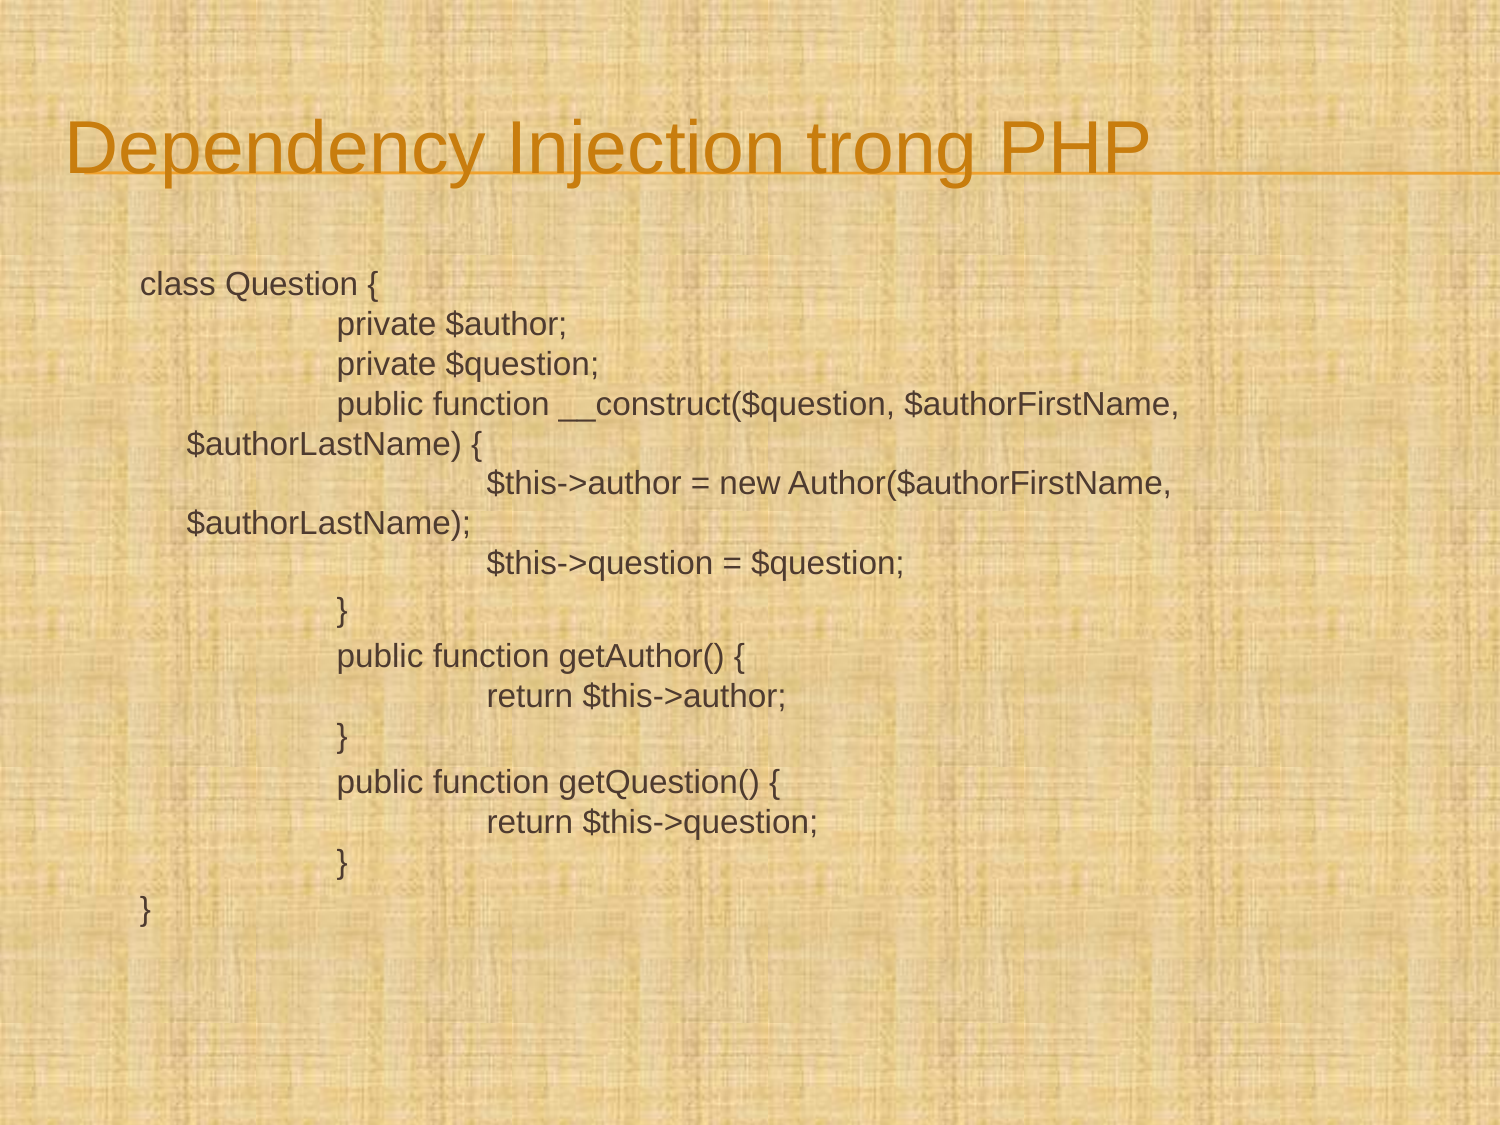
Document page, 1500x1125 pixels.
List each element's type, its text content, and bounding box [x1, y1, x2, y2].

title Dependency Injection trong PHP [50, 75, 1475, 213]
picture [0, 0, 1500, 1125]
list class Question { private $author; private $question; public function __construct($question, $authorFirstName, $authorLastName) { $this->author = new Author($authorFirstName, $authorLastName); $this->question = $question; } public function getAuthor() { return $this->author; } public function getQuestion() { return $this->question; } } [50, 254, 1475, 998]
